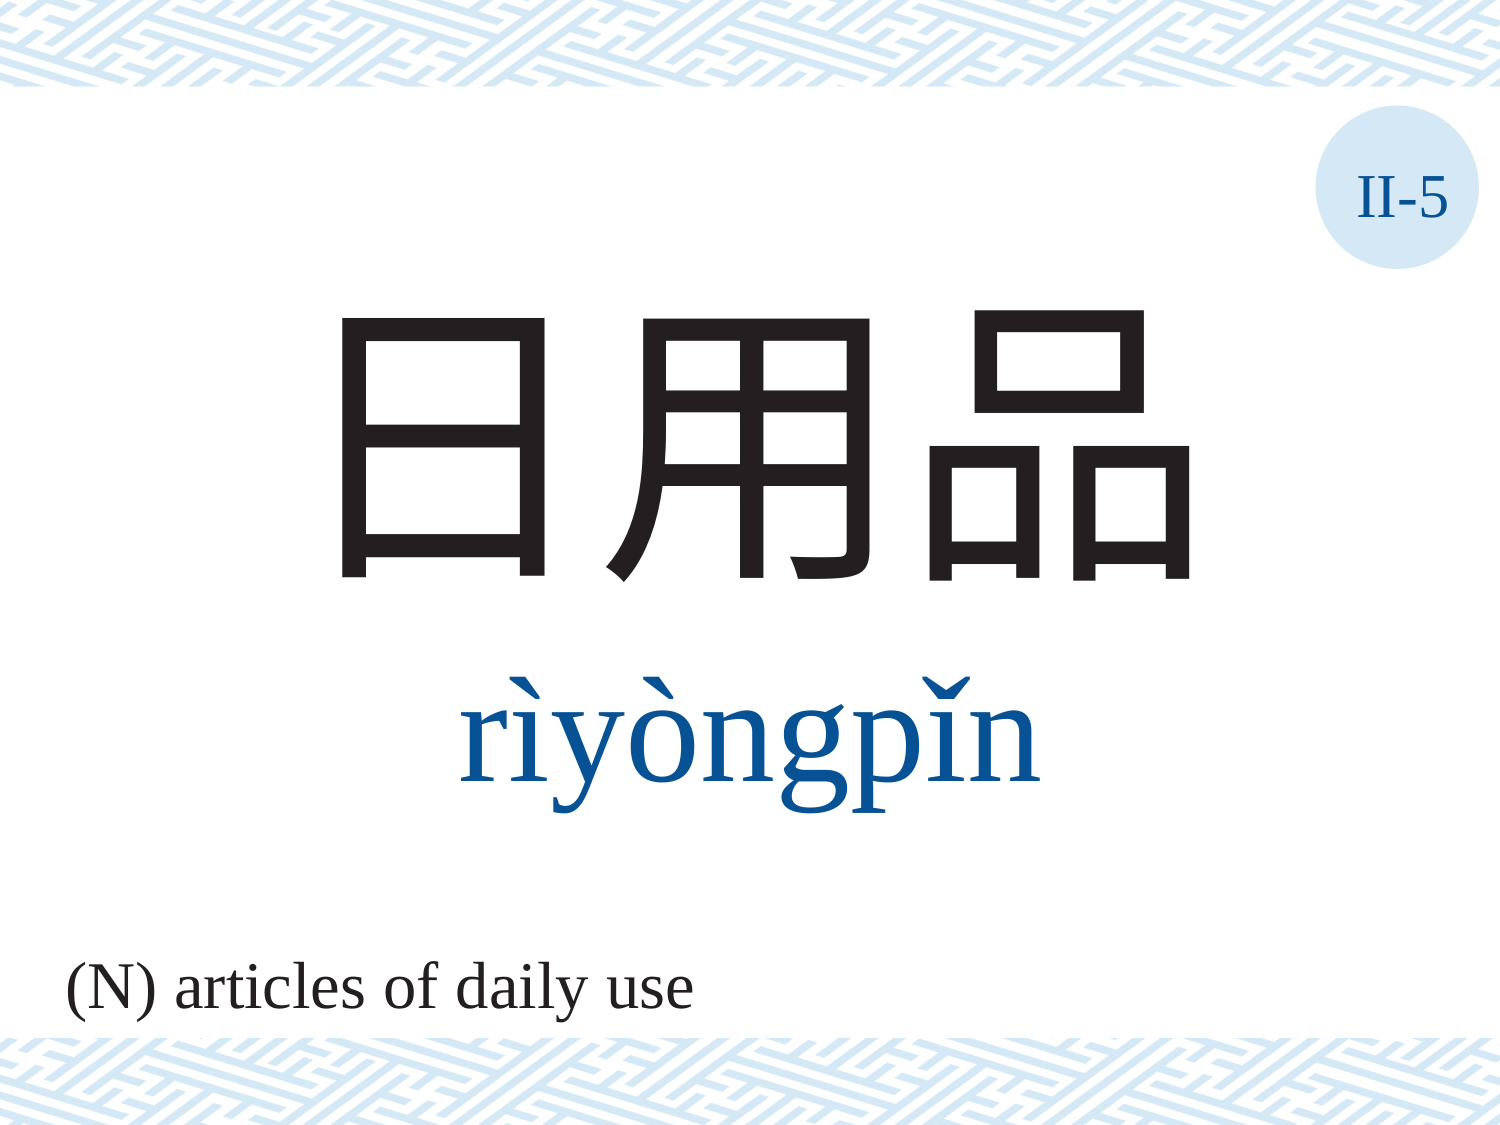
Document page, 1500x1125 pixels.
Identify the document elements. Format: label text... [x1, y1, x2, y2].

text_box (N) articles of daily use [62, 942, 734, 1023]
picture [0, 0, 1500, 1125]
text_box II-5 日用品 rìyòngpǐn [285, 154, 1451, 812]
